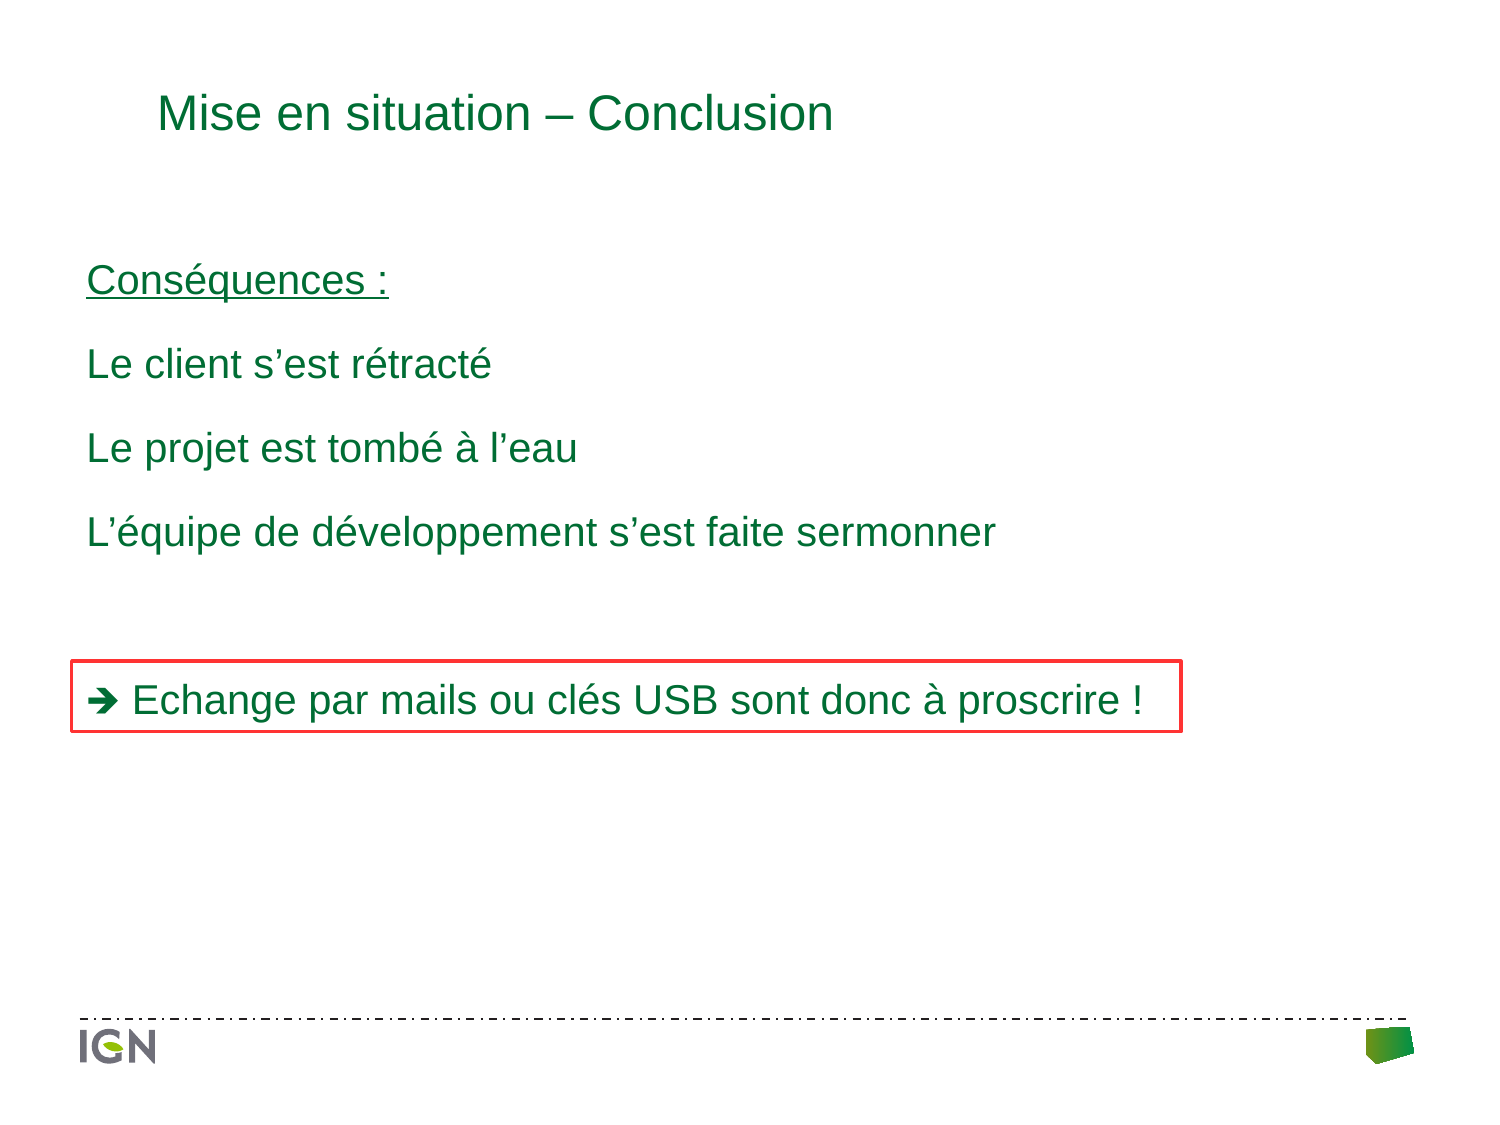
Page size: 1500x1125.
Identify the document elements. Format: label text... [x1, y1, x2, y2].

text_box Mise en situation – Conclusion [142, 81, 1339, 141]
text_box [71, 661, 1181, 732]
text_box Conséquences : Le client s’est rétracté Le projet est tombé à l’eau L’équipe de développement s’est faite sermonner 🡺 Echange par mails ou clés USB sont donc à proscrire ! [71, 252, 1272, 1002]
